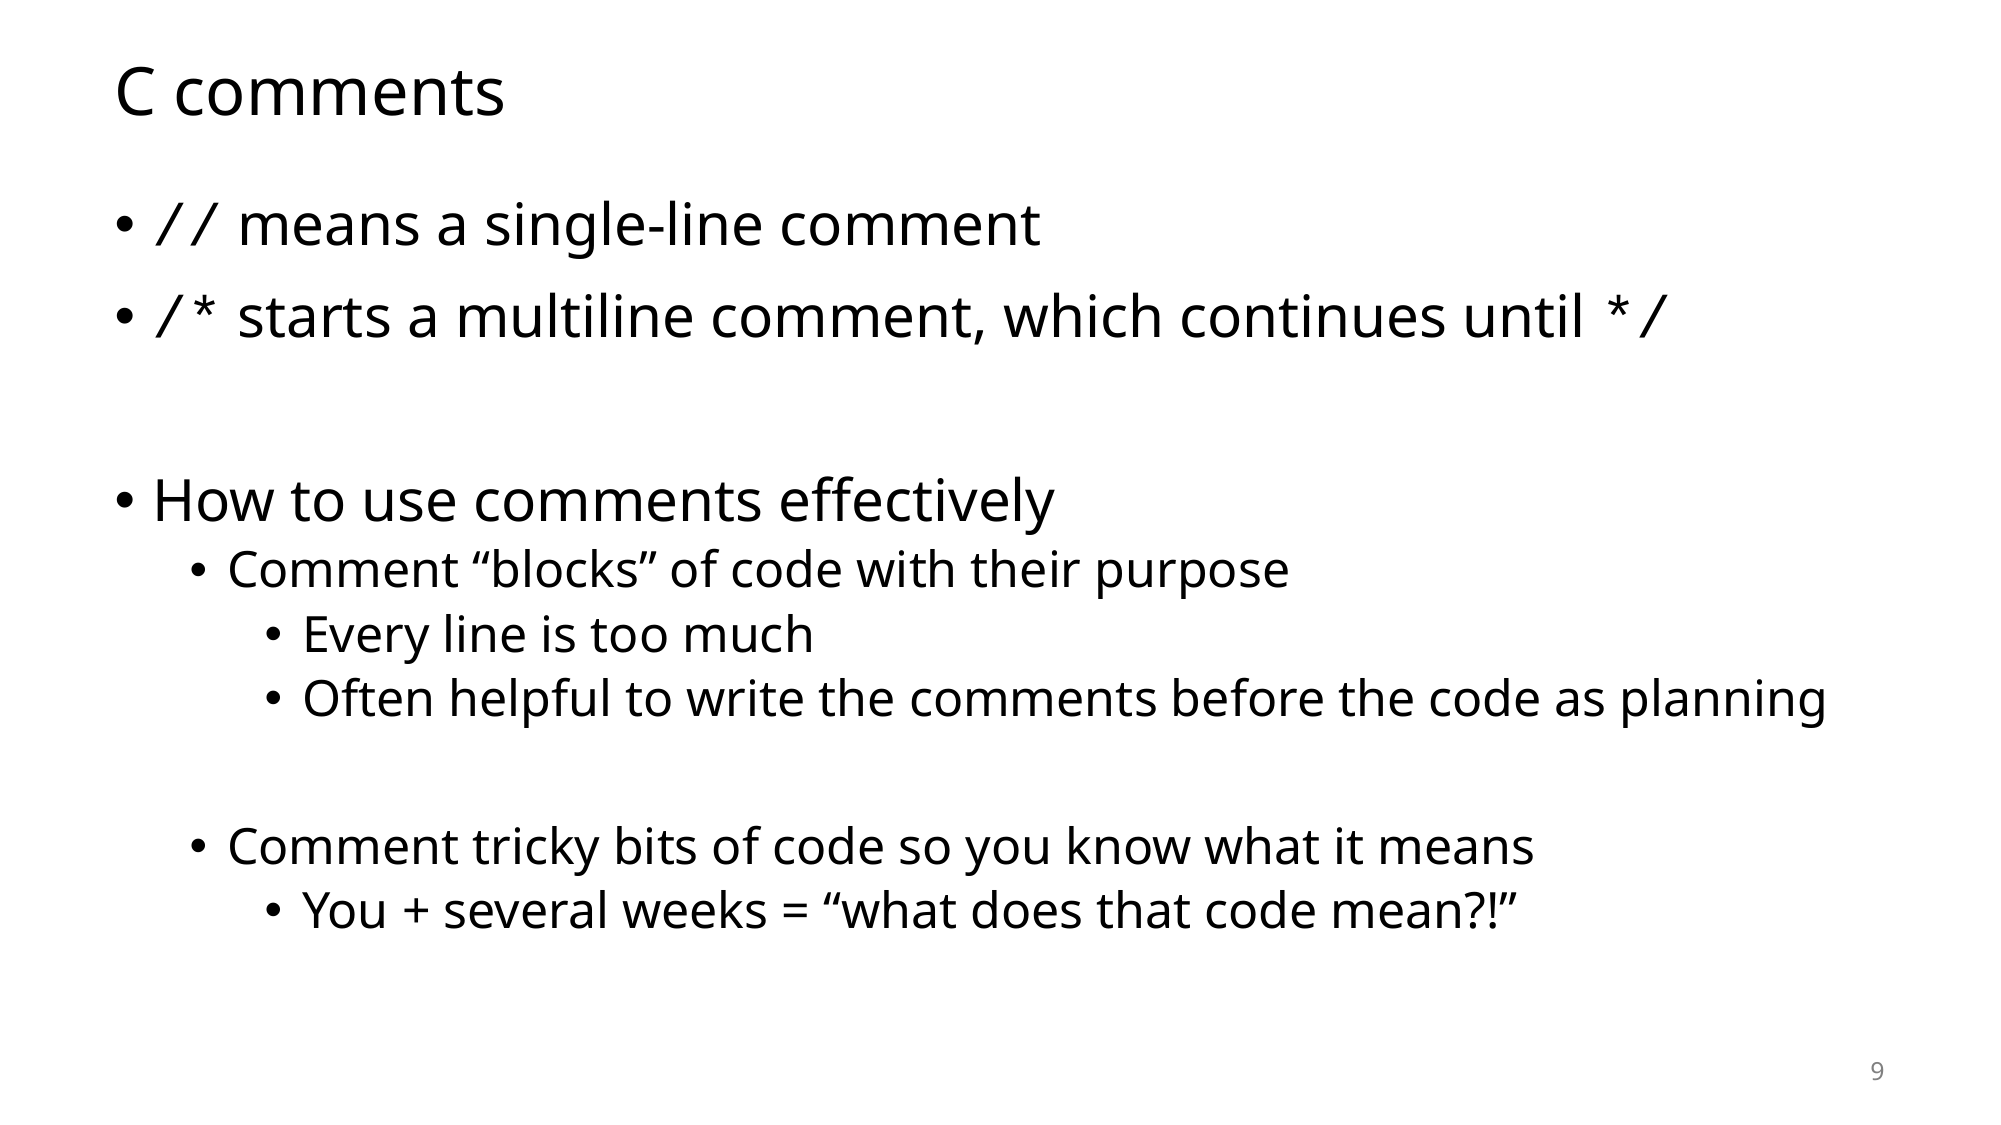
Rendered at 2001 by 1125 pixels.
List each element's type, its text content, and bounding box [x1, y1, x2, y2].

slide_number 9 [1749, 1042, 1900, 1103]
list // means a single-line comment /* starts a multiline comment, which continues until */ How to use comments effectively Comment “blocks” of code with their purpose Every line is too much Often helpful to write the comments before the code as planning Comment tricky bits of code so you know what it means You + several weeks = “what does that code mean?!” [99, 187, 1900, 1013]
title C comments [99, 37, 1900, 150]
